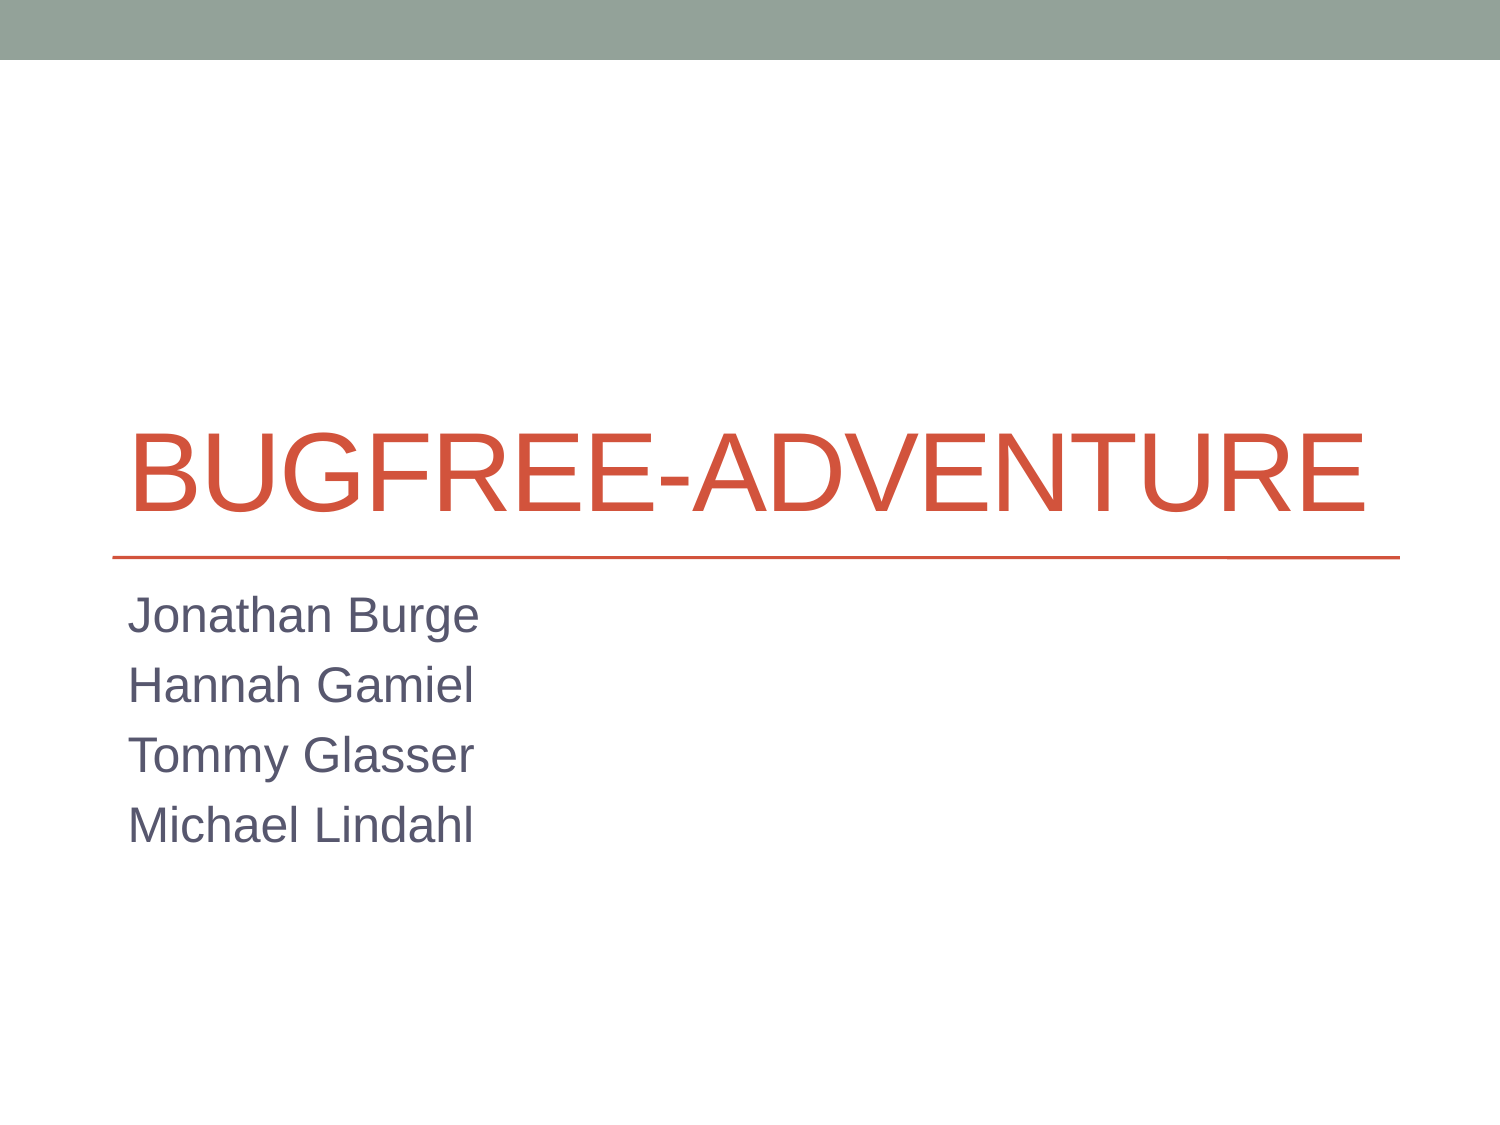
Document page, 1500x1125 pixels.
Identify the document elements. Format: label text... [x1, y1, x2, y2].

subtitle Jonathan Burge Hannah Gamiel Tommy Glasser Michael Lindahl [112, 575, 1163, 863]
title bugfree-adventure [112, 224, 1400, 542]
